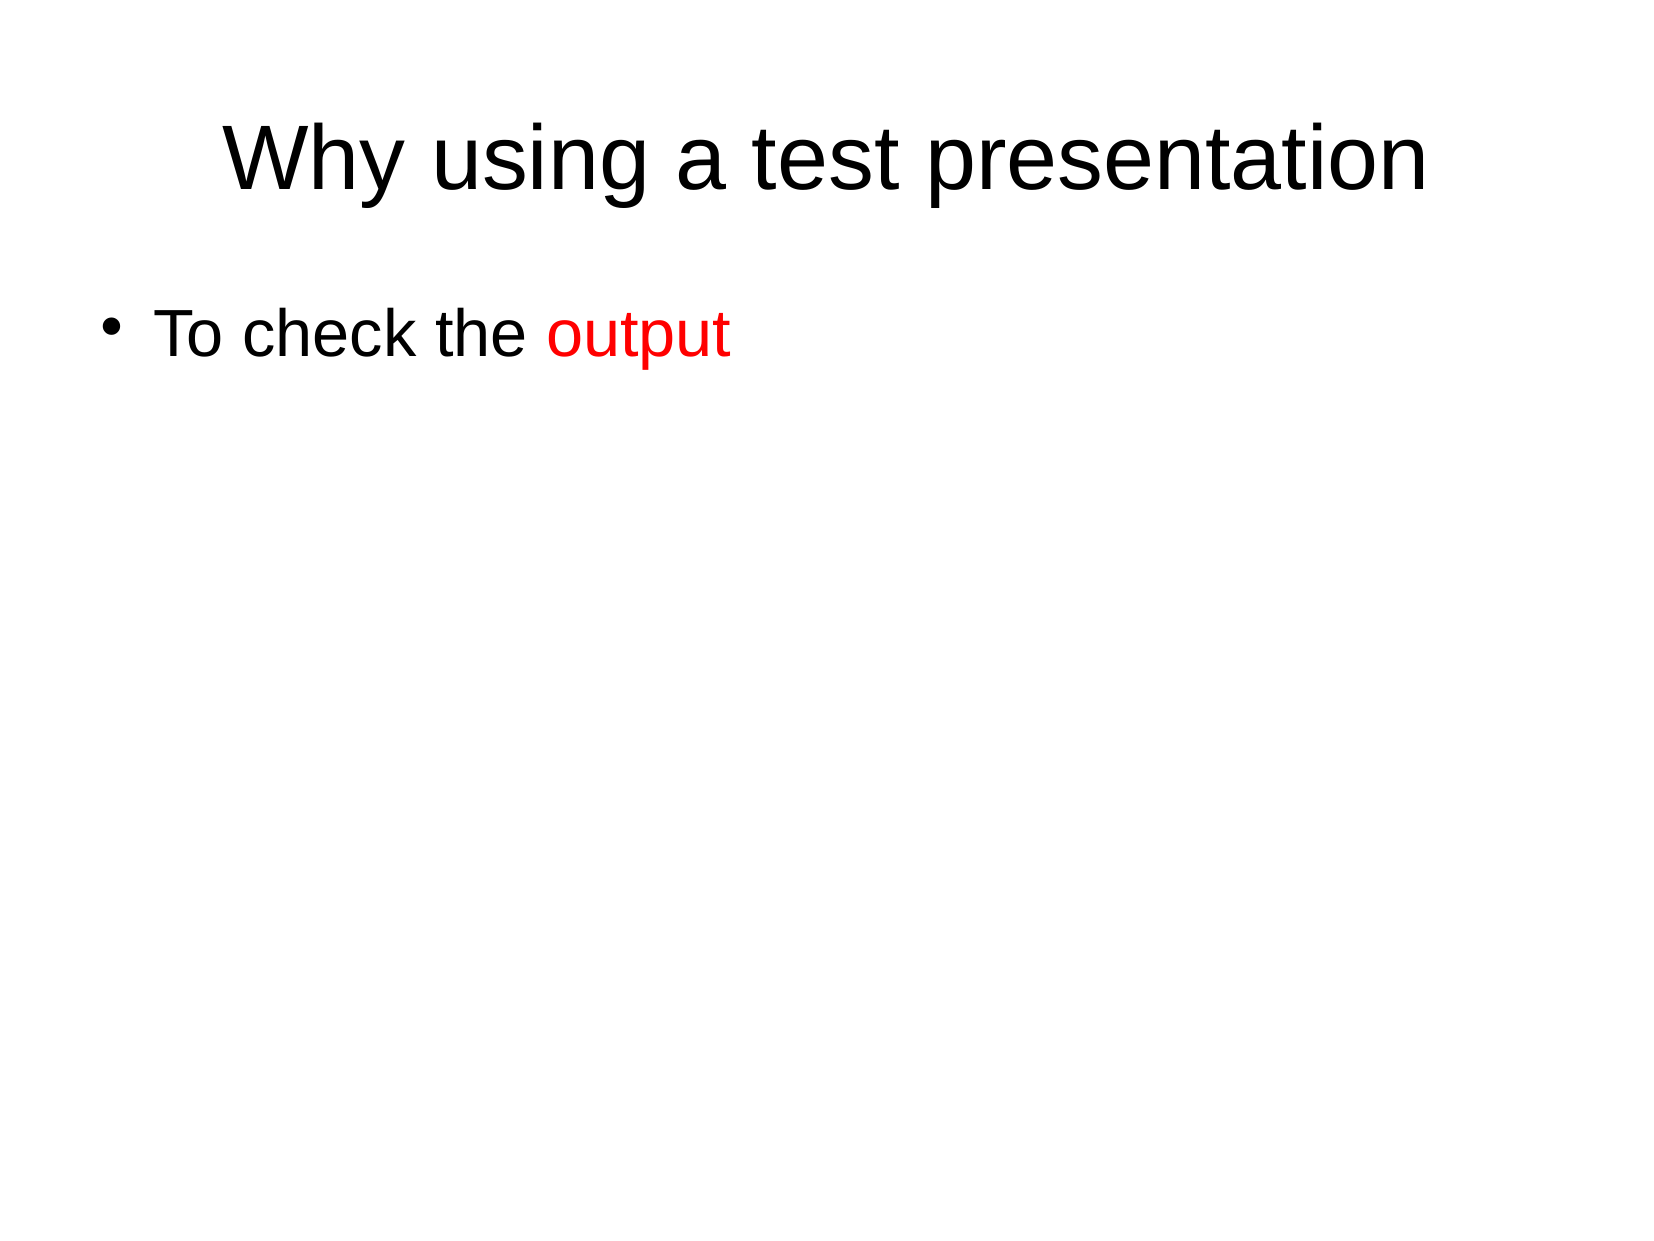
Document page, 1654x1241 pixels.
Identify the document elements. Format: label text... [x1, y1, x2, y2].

text_box To check the output [82, 290, 1571, 1010]
text_box Why using a test presentation [82, 49, 1571, 257]
